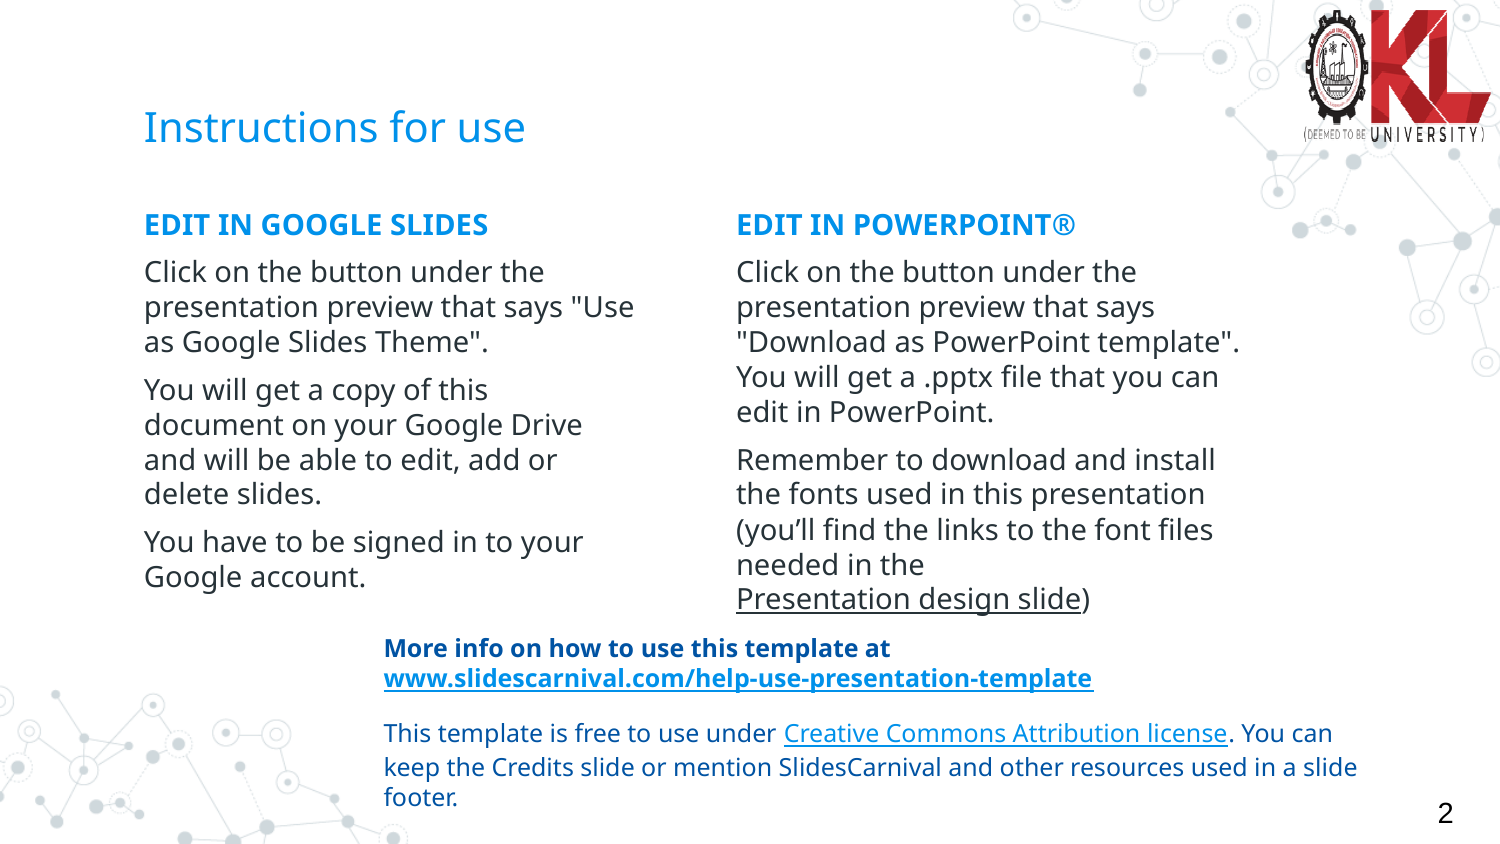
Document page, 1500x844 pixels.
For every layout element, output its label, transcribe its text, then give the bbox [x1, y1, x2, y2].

title Instructions for use [128, 50, 1372, 166]
text_box More info on how to use this template at www.slidescarnival.com/help-use-presentation-template This template is free to use under Creative Commons Attribution license. You can keep the Credits slide or mention SlidesCarnival and other resources used in a slide footer. [368, 618, 1400, 720]
text_box EDIT IN POWERPOINT® Click on the button under the presentation preview that says "Download as PowerPoint template". You will get a .pptx file that you can edit in PowerPoint. Remember to download and install the fonts used in this presentation (you’ll find the links to the font files needed in the Presentation design slide) [721, 191, 1266, 569]
text_box EDIT IN GOOGLE SLIDES Click on the button under the presentation preview that says "Use as Google Slides Theme". You will get a copy of this document on your Google Drive and will be able to edit, add or delete slides. You have to be signed in to your Google account. [128, 191, 651, 569]
slide_number 2 [1378, 779, 1469, 844]
picture [0, 0, 1500, 844]
